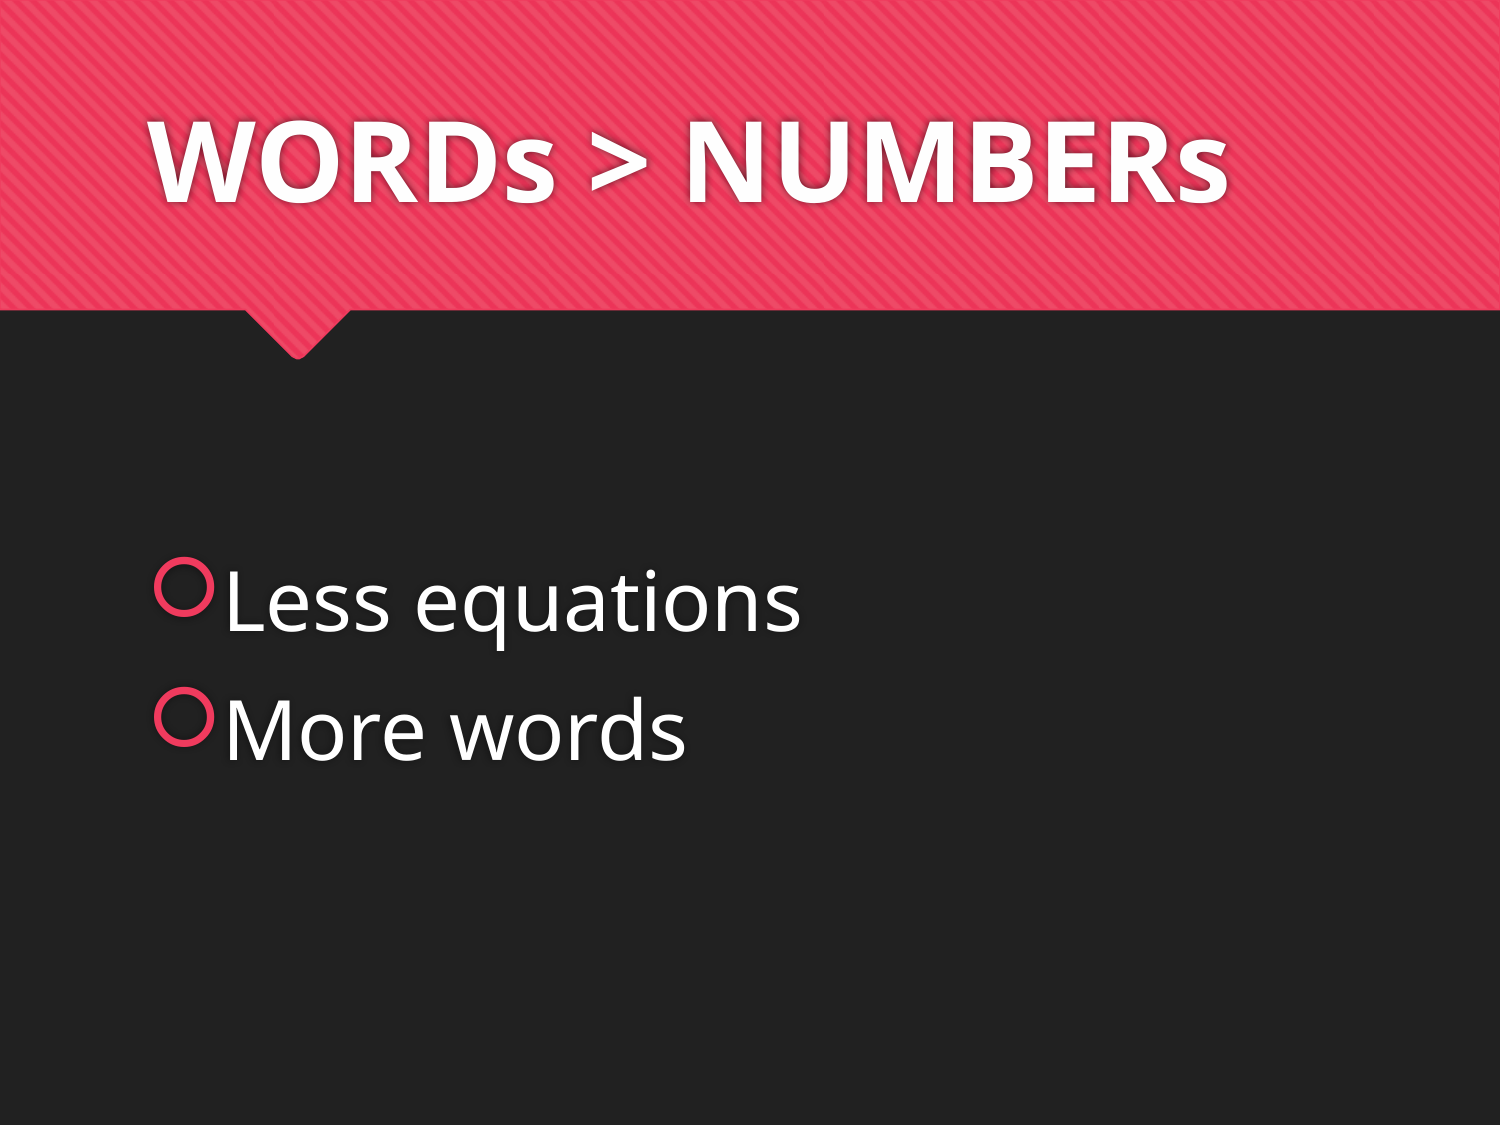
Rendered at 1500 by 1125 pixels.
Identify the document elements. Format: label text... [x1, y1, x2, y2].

list Less equations More words [132, 364, 1368, 962]
title WORDs > NUMBERs [132, 73, 1368, 233]
